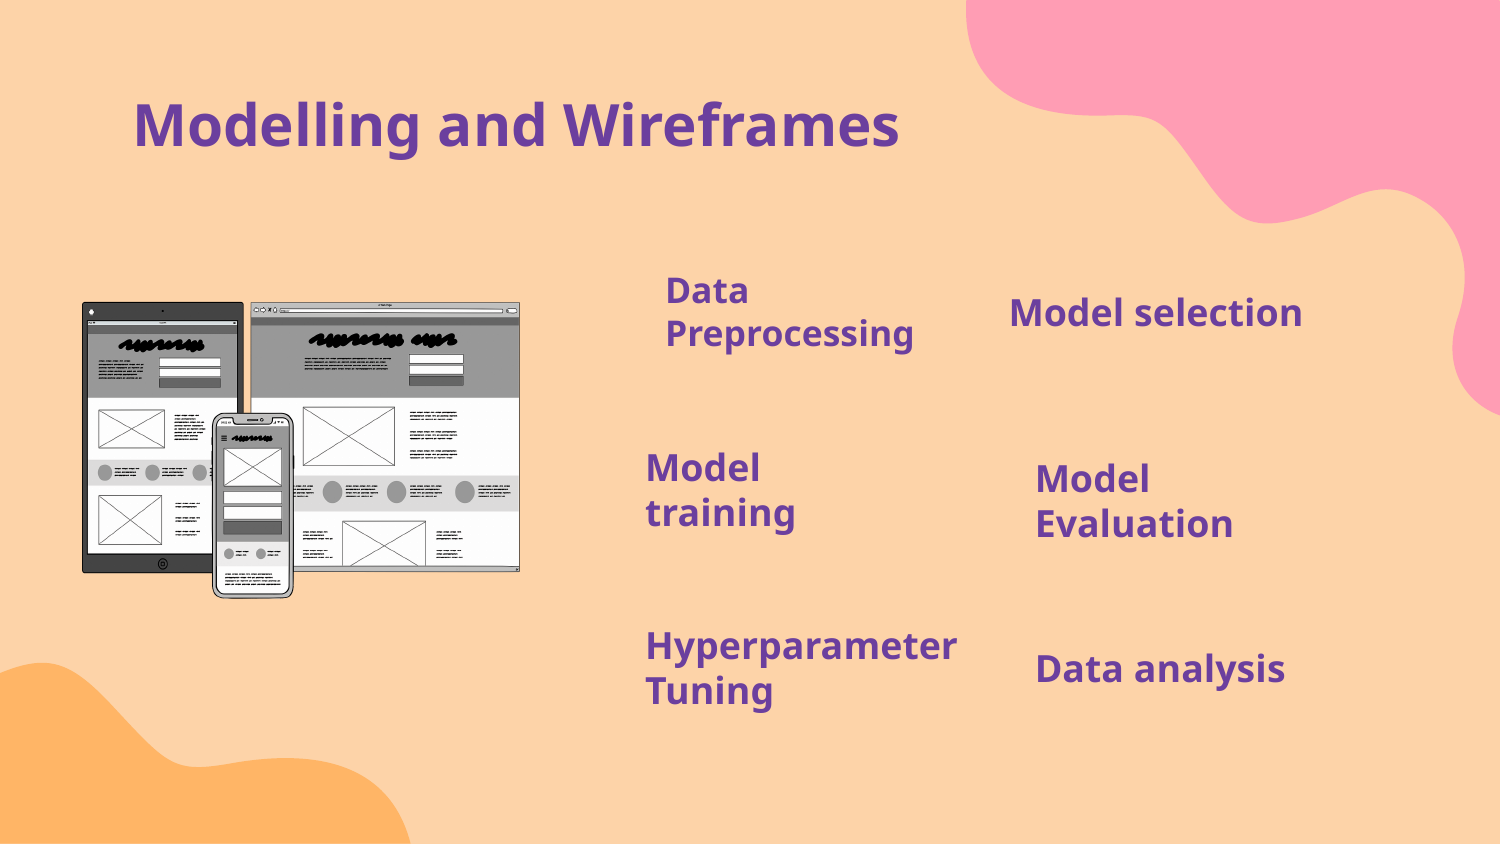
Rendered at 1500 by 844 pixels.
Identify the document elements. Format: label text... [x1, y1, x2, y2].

text_box Model Evaluation [1019, 473, 1314, 527]
text_box Data analysis [1019, 640, 1399, 694]
text_box Hyperparameter Tuning [630, 640, 1019, 694]
text_box Model training [630, 462, 925, 516]
title Modelling and Wireframes [116, 72, 1383, 167]
text_box Model selection [993, 284, 1373, 338]
text_box Data Preprocessing [650, 284, 993, 338]
picture [76, 295, 524, 604]
